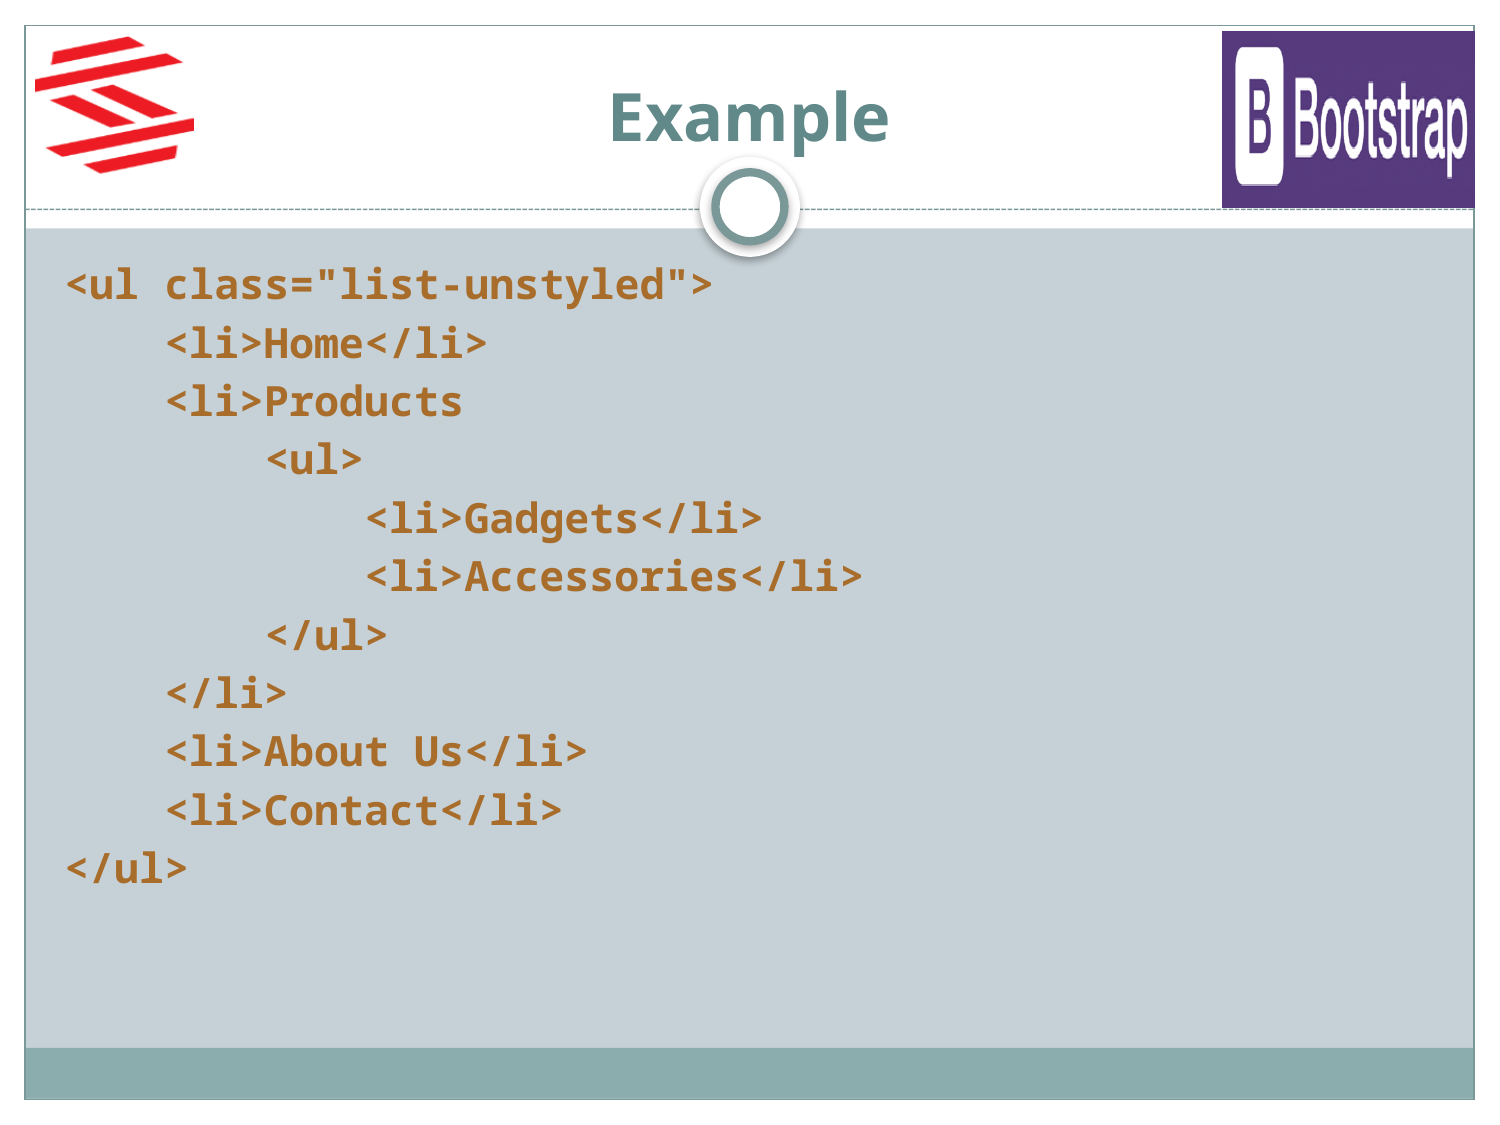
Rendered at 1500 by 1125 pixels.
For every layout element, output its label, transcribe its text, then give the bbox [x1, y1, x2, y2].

picture [34, 34, 194, 180]
list <ul class="list-unstyled"> <li>Home</li> <li>Products <ul> <li>Gadgets</li> <li>Accessories</li> </ul> </li> <li>About Us</li> <li>Contact</li> </ul> [49, 250, 1445, 1001]
title Example [199, 37, 1216, 162]
picture [1222, 31, 1475, 209]
